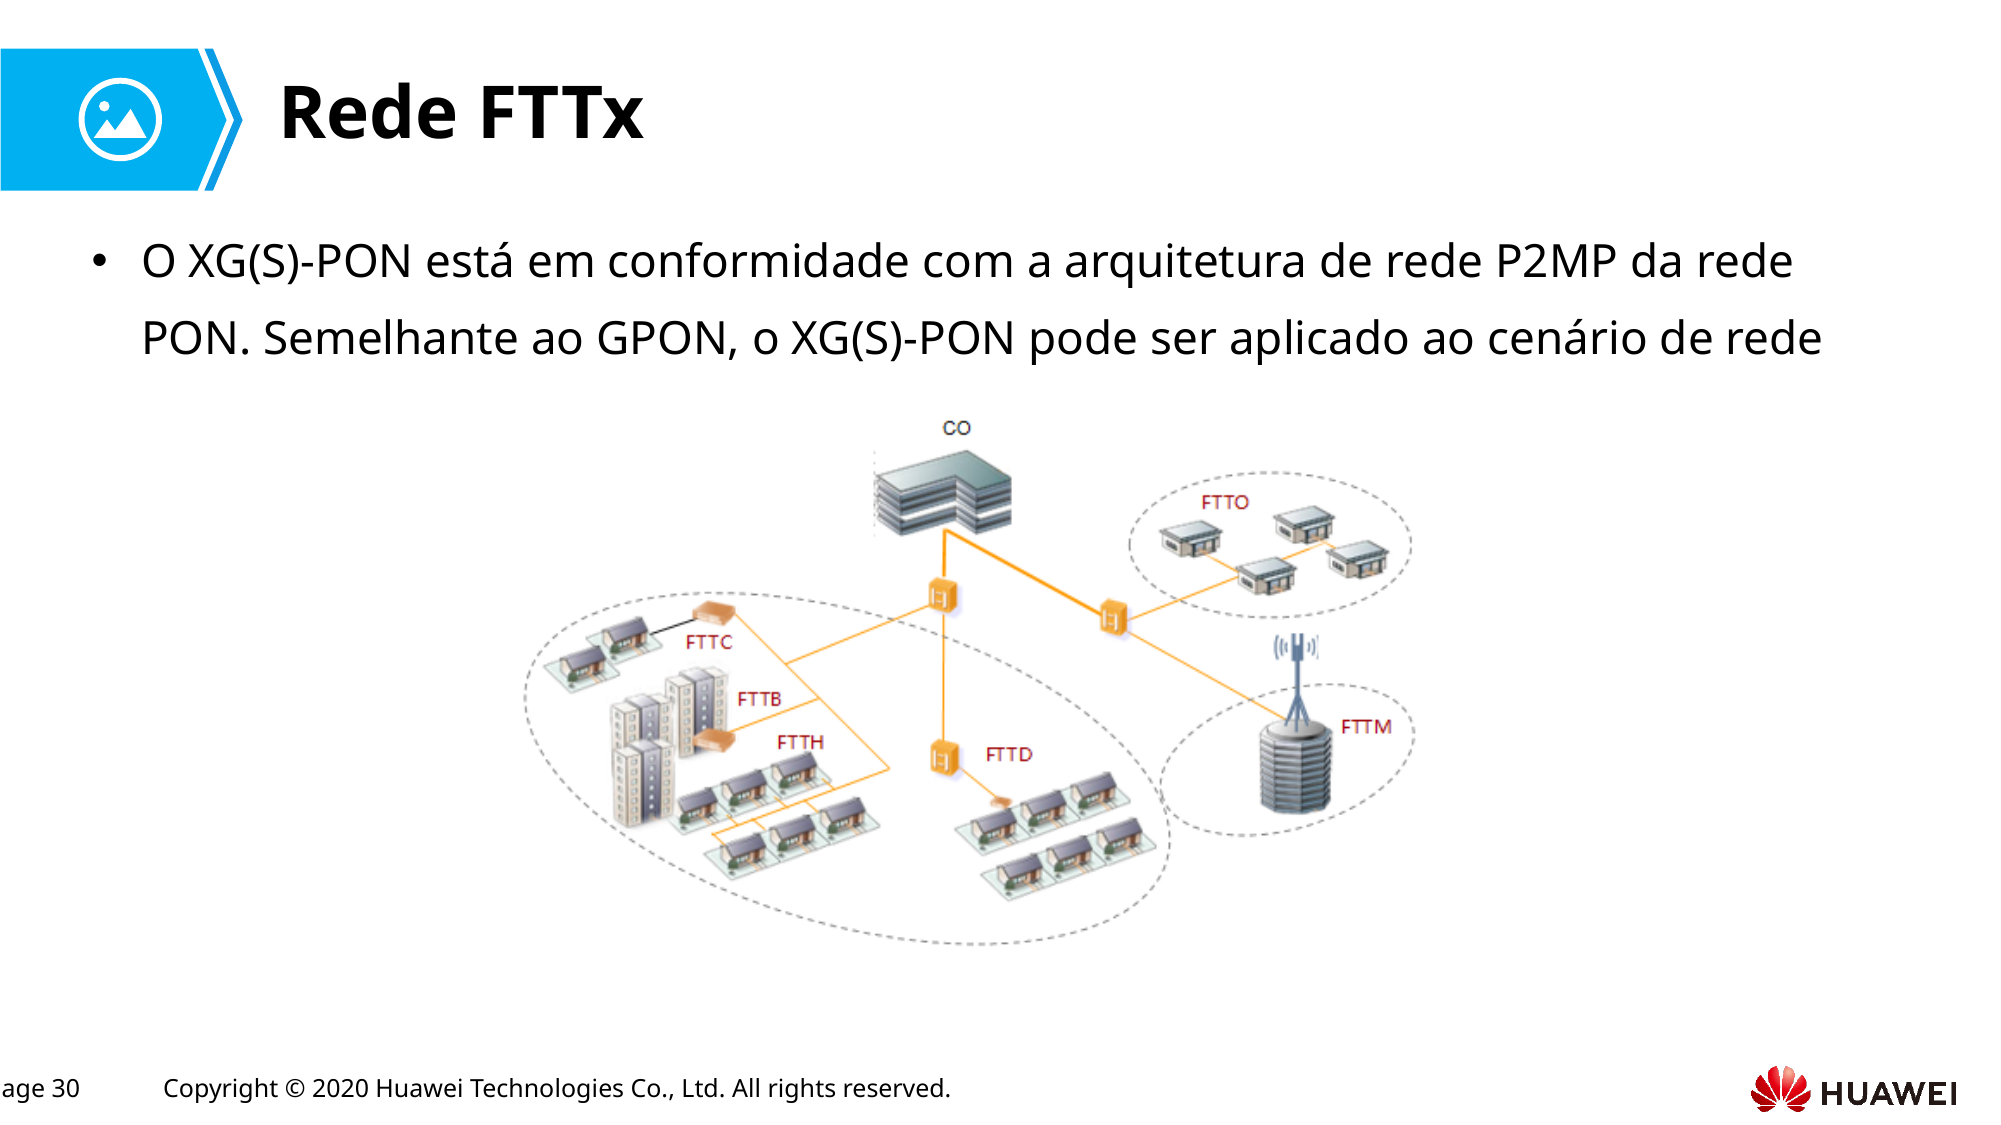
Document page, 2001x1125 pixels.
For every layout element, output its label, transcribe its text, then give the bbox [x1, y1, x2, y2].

title Rede FTTx [261, 67, 1875, 173]
picture [522, 411, 1420, 948]
text_box O XG(S)-PON está em conformidade com a arquitetura de rede P2MP da rede PON. Semelhante ao GPON, o XG(S)-PON pode ser aplicado ao cenário de rede [76, 202, 1927, 970]
picture [1751, 1066, 1956, 1112]
